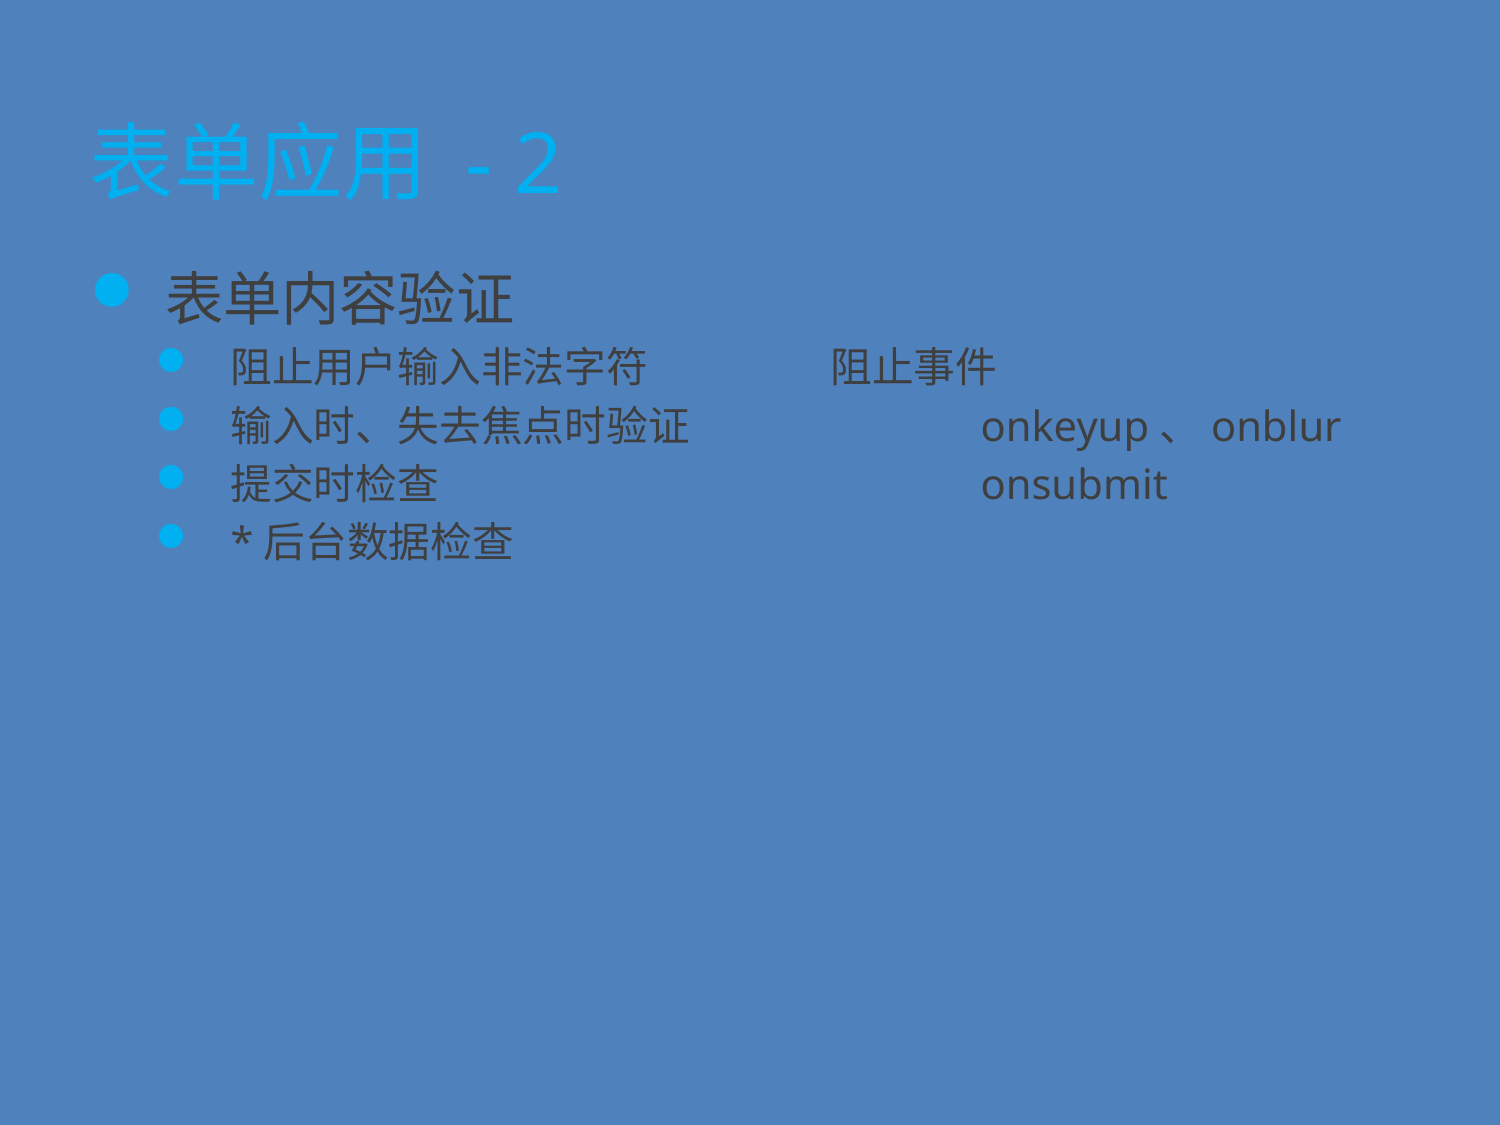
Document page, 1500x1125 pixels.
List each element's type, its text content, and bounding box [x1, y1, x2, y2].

title 表单应用 - 2 [75, 101, 1425, 219]
list 表单内容验证 阻止用户输入非法字符 阻止事件 输入时、失去焦点时验证 onkeyup、onblur 提交时检查 onsubmit *后台数据检查 [75, 262, 1425, 1106]
